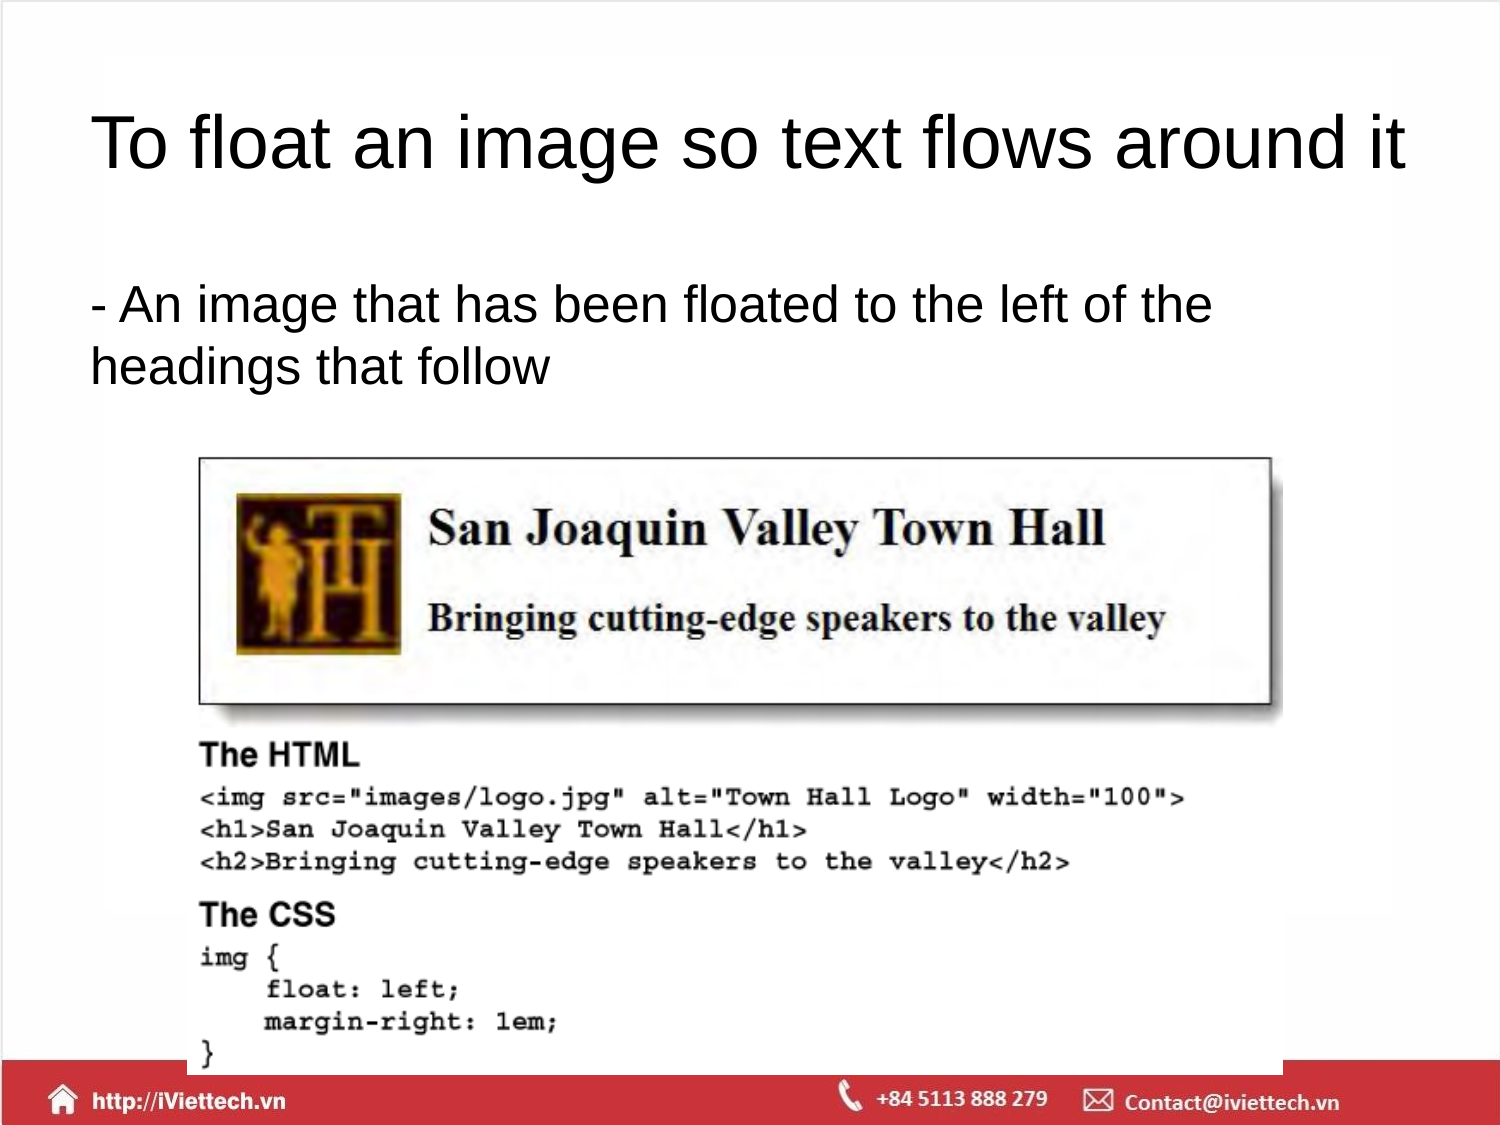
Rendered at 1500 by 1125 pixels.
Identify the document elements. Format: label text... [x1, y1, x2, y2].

title To float an image so text flows around it [75, 45, 1450, 233]
list - An image that has been floated to the left of the headings that follow [75, 262, 1425, 1005]
picture [0, 0, 1500, 1125]
